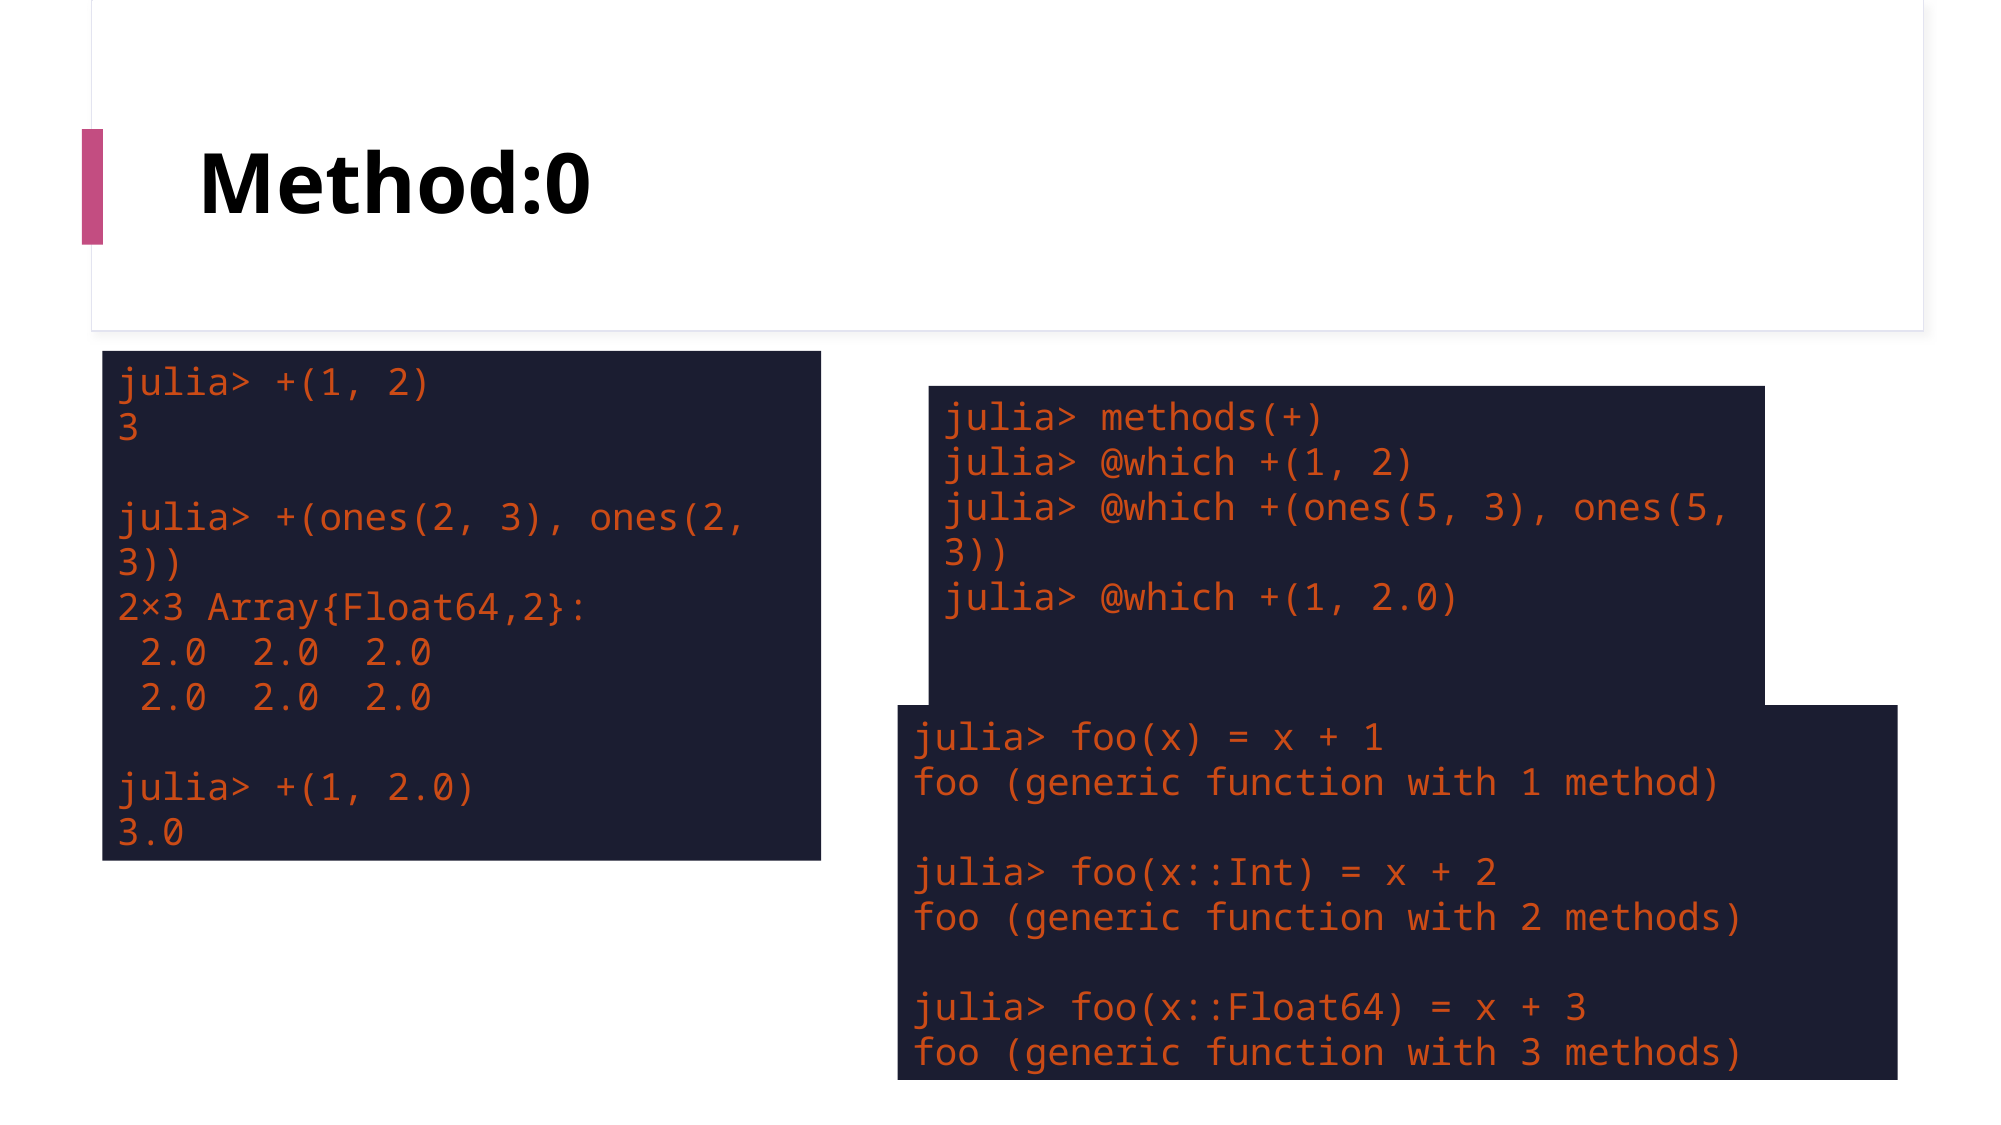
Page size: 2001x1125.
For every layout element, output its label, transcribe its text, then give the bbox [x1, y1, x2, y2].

text_box julia> +(1, 2) 3 julia> +(ones(2, 3), ones(2, 3)) 2×3 Array{Float64,2}: 2.0 2.0 2.0 2.0 2.0 2.0 julia> +(1, 2.0) 3.0 [102, 350, 822, 861]
text_box julia> methods(+) julia> @which +(1, 2) julia> @which +(ones(5, 3), ones(5, 3)) julia> @which +(1, 2.0) [928, 385, 1765, 705]
title Method:0 [183, 90, 1851, 284]
text_box julia> foo(x) = x + 1 foo (generic function with 1 method) julia> foo(x::Int) = x + 2 foo (generic function with 2 methods) julia> foo(x::Float64) = x + 3 foo (generic function with 3 methods) [897, 705, 1898, 1080]
